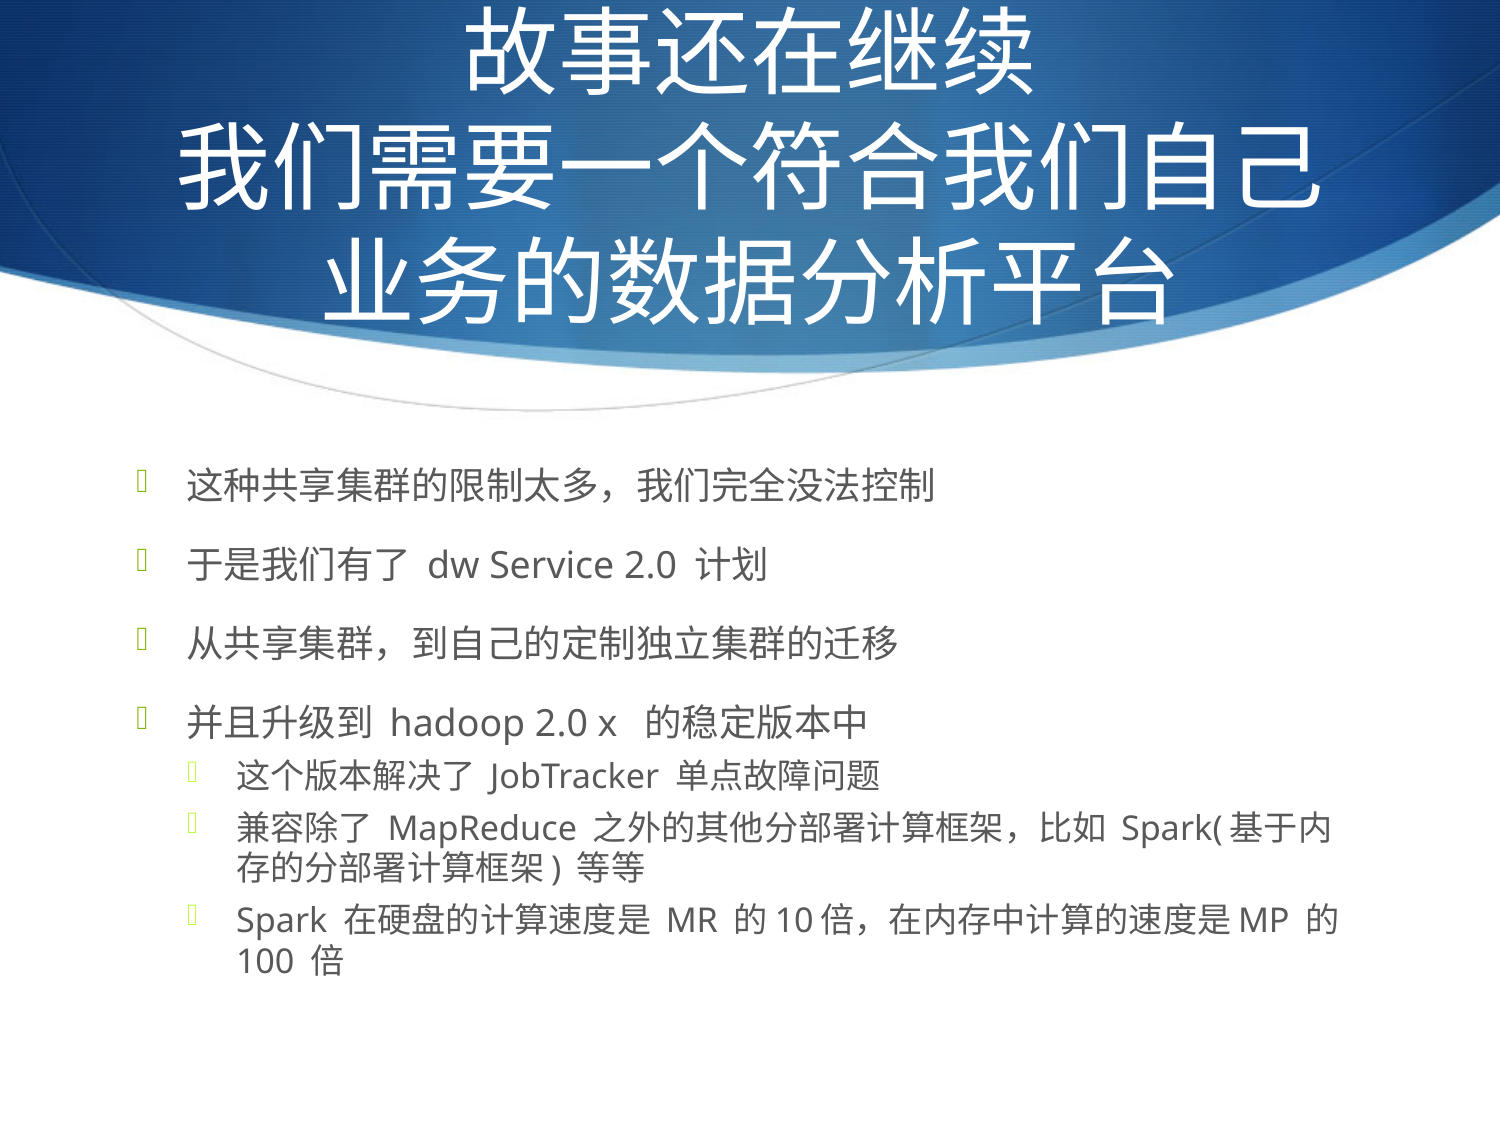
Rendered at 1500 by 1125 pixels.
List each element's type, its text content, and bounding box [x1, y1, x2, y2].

list 这种共享集群的限制太多，我们完全没法控制 于是我们有了 dw Service 2.0 计划 从共享集群，到自己的定制独立集群的迁移 并且升级到 hadoop 2.0 x 的稳定版本中 这个版本解决了 JobTracker 单点故障问题 兼容除了 MapReduce 之外的其他分部署计算框架，比如 Spark(基于内存的分部署计算框架) 等等 Spark 在硬盘的计算速度是 MR 的10倍，在内存中计算的速度是MP 的 100 倍 [121, 454, 1379, 991]
title 故事还在继续 我们需要一个符合我们自己 业务的数据分析平台 [75, 70, 1425, 259]
picture [0, 0, 1500, 1125]
